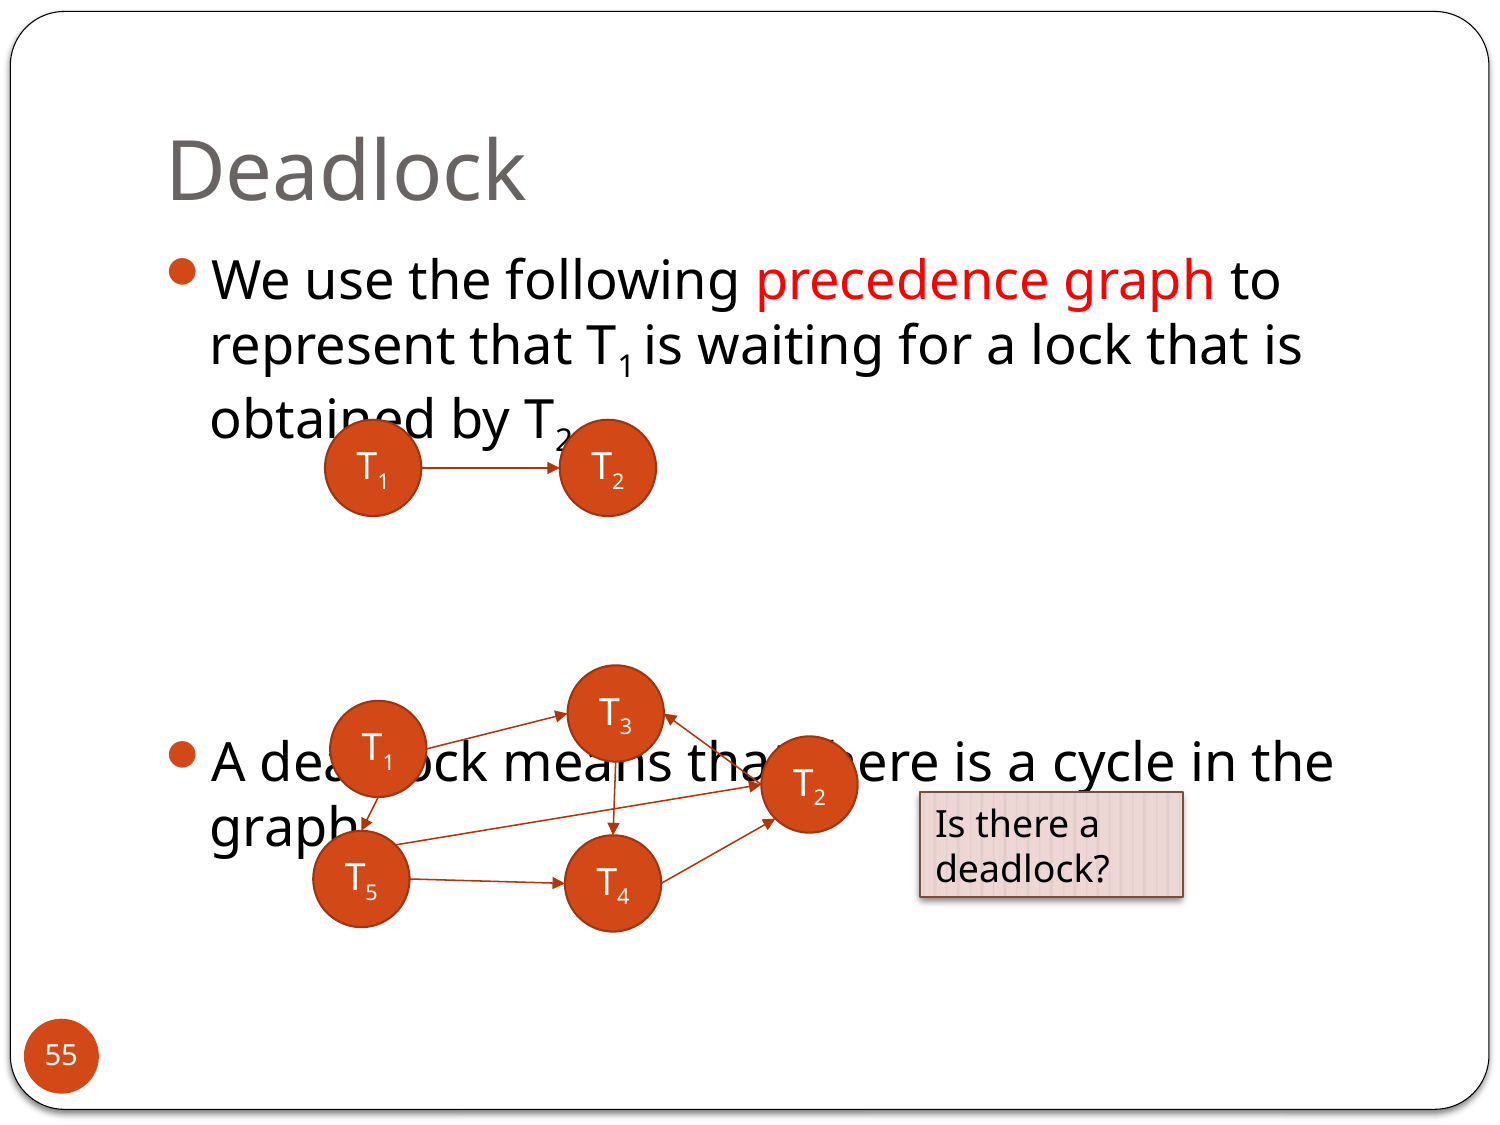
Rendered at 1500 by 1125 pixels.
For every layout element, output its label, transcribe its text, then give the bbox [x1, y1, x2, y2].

title Deadlock [150, 45, 1425, 233]
text_box T2 [558, 418, 658, 518]
text_box T3 [566, 664, 665, 763]
text_box Is there a deadlock? [919, 791, 1184, 898]
text_box T5 [312, 830, 411, 929]
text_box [361, 796, 379, 832]
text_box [426, 713, 568, 750]
text_box T2 [766, 735, 859, 834]
text_box T1 [323, 418, 423, 518]
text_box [612, 761, 616, 782]
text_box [660, 818, 776, 884]
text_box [663, 713, 762, 783]
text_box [409, 878, 566, 884]
slide_number 55 [23, 1018, 99, 1094]
text_box T1 [329, 699, 427, 799]
list We use the following precedence graph to represent that T1 is waiting for a lock that is obtained by T2 A deadlock means that there is a cycle in the graph [150, 237, 1425, 988]
text_box T4 [564, 854, 662, 933]
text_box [395, 784, 762, 846]
